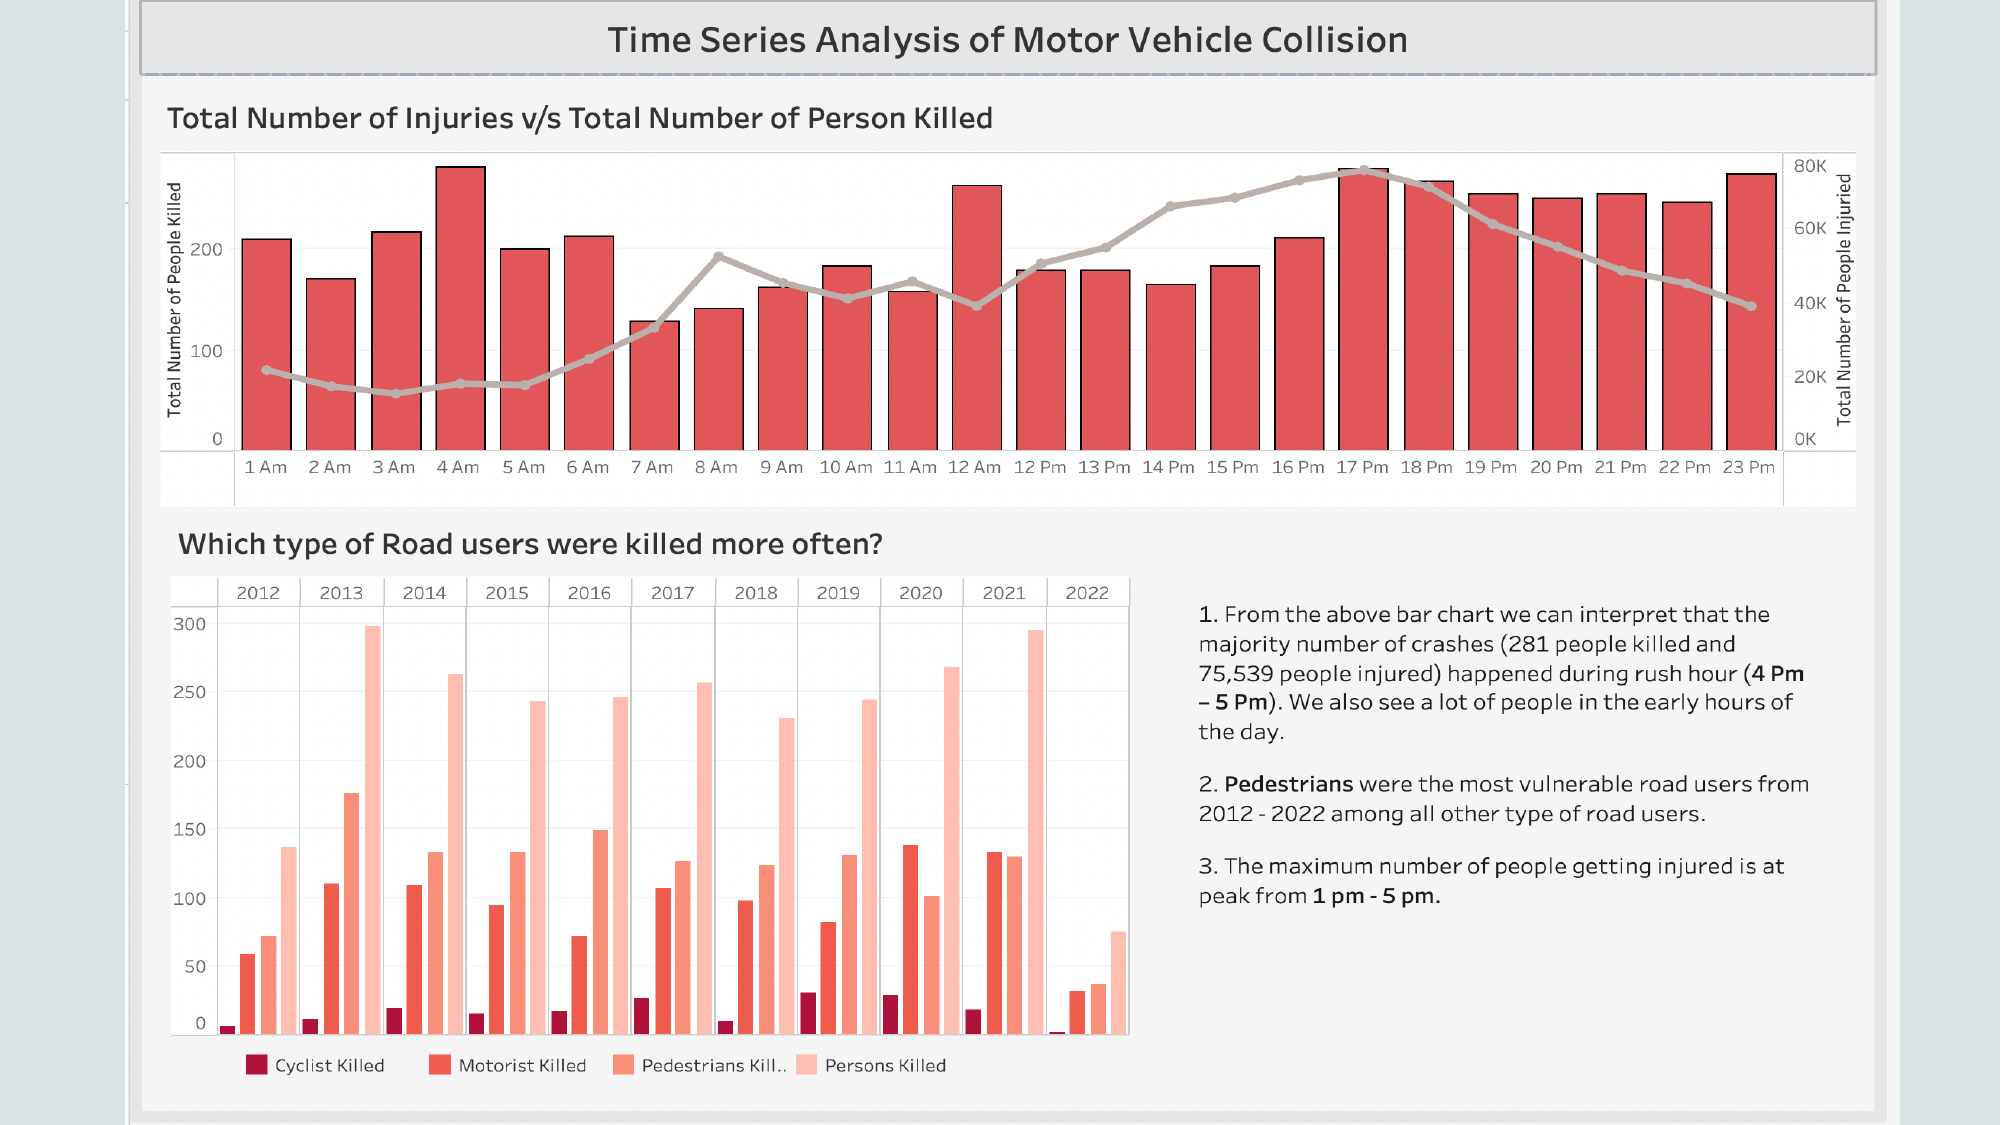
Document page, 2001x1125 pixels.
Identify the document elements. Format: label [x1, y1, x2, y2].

picture [125, 0, 1900, 1125]
text_box [1900, 0, 2000, 1125]
text_box [0, 0, 125, 1125]
